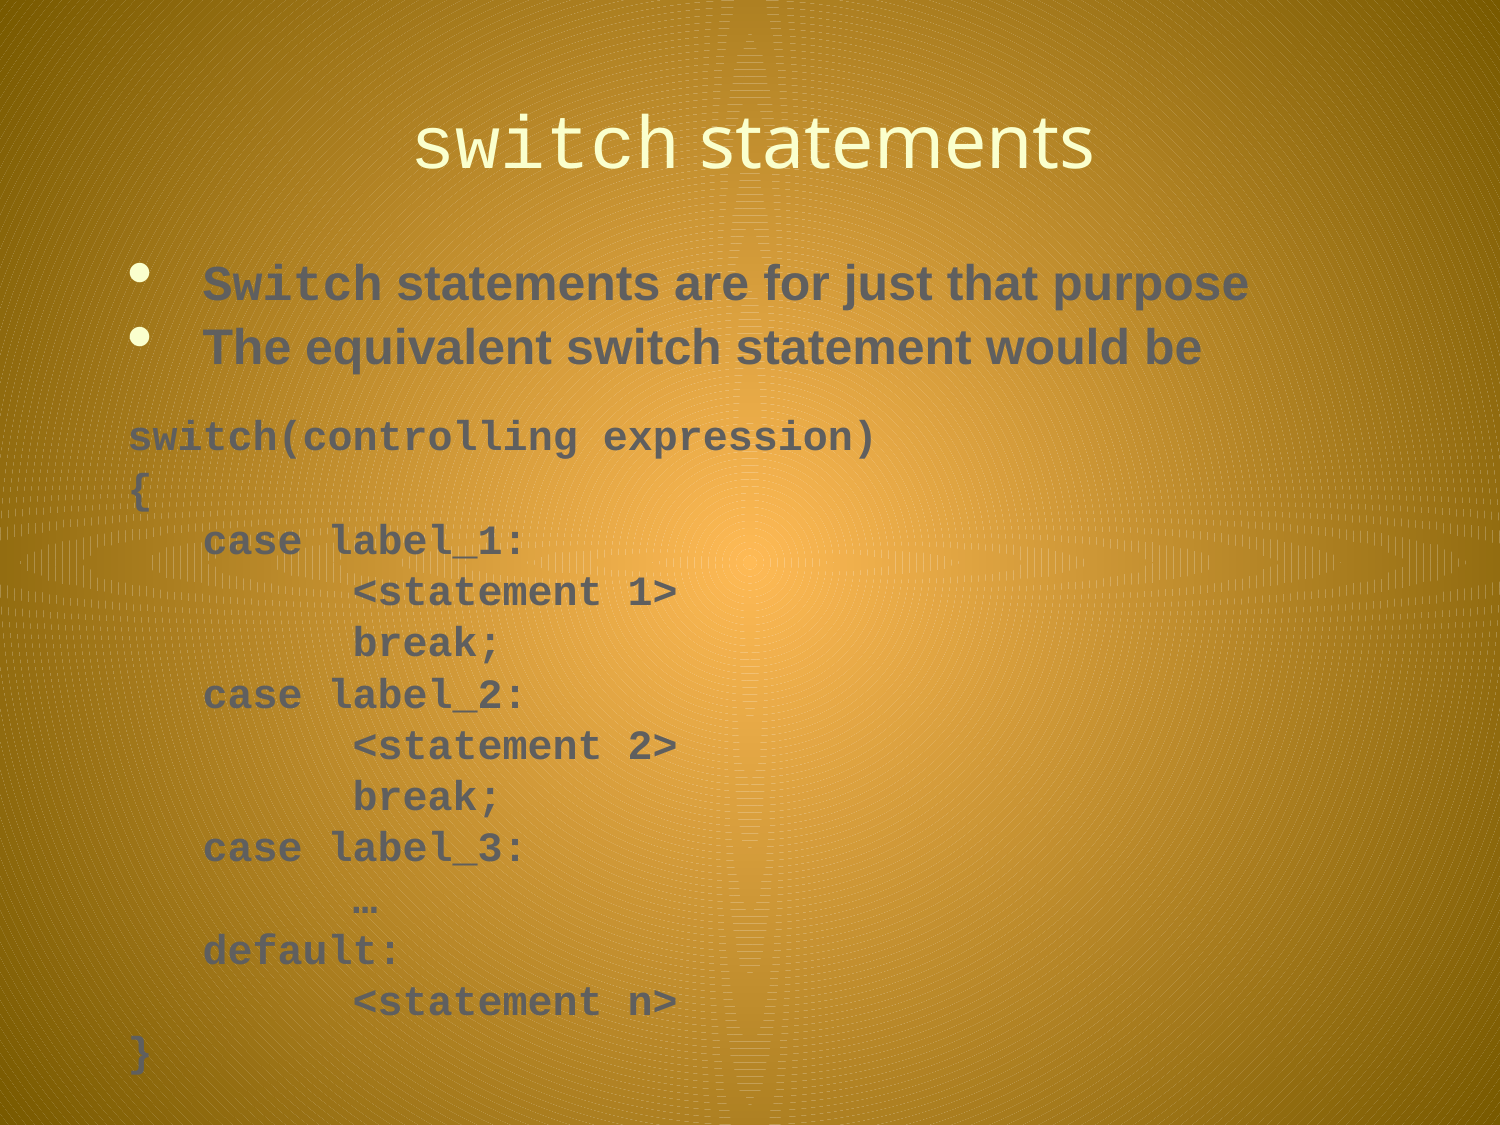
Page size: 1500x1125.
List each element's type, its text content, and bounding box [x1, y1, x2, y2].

list Switch statements are for just that purpose The equivalent switch statement would be switch(controlling expression) { case label_1: <statement 1> break; case label_2: <statement 2> break; case label_3: … default: <statement n> } [112, 249, 1388, 1088]
title switch statements [79, 51, 1428, 226]
